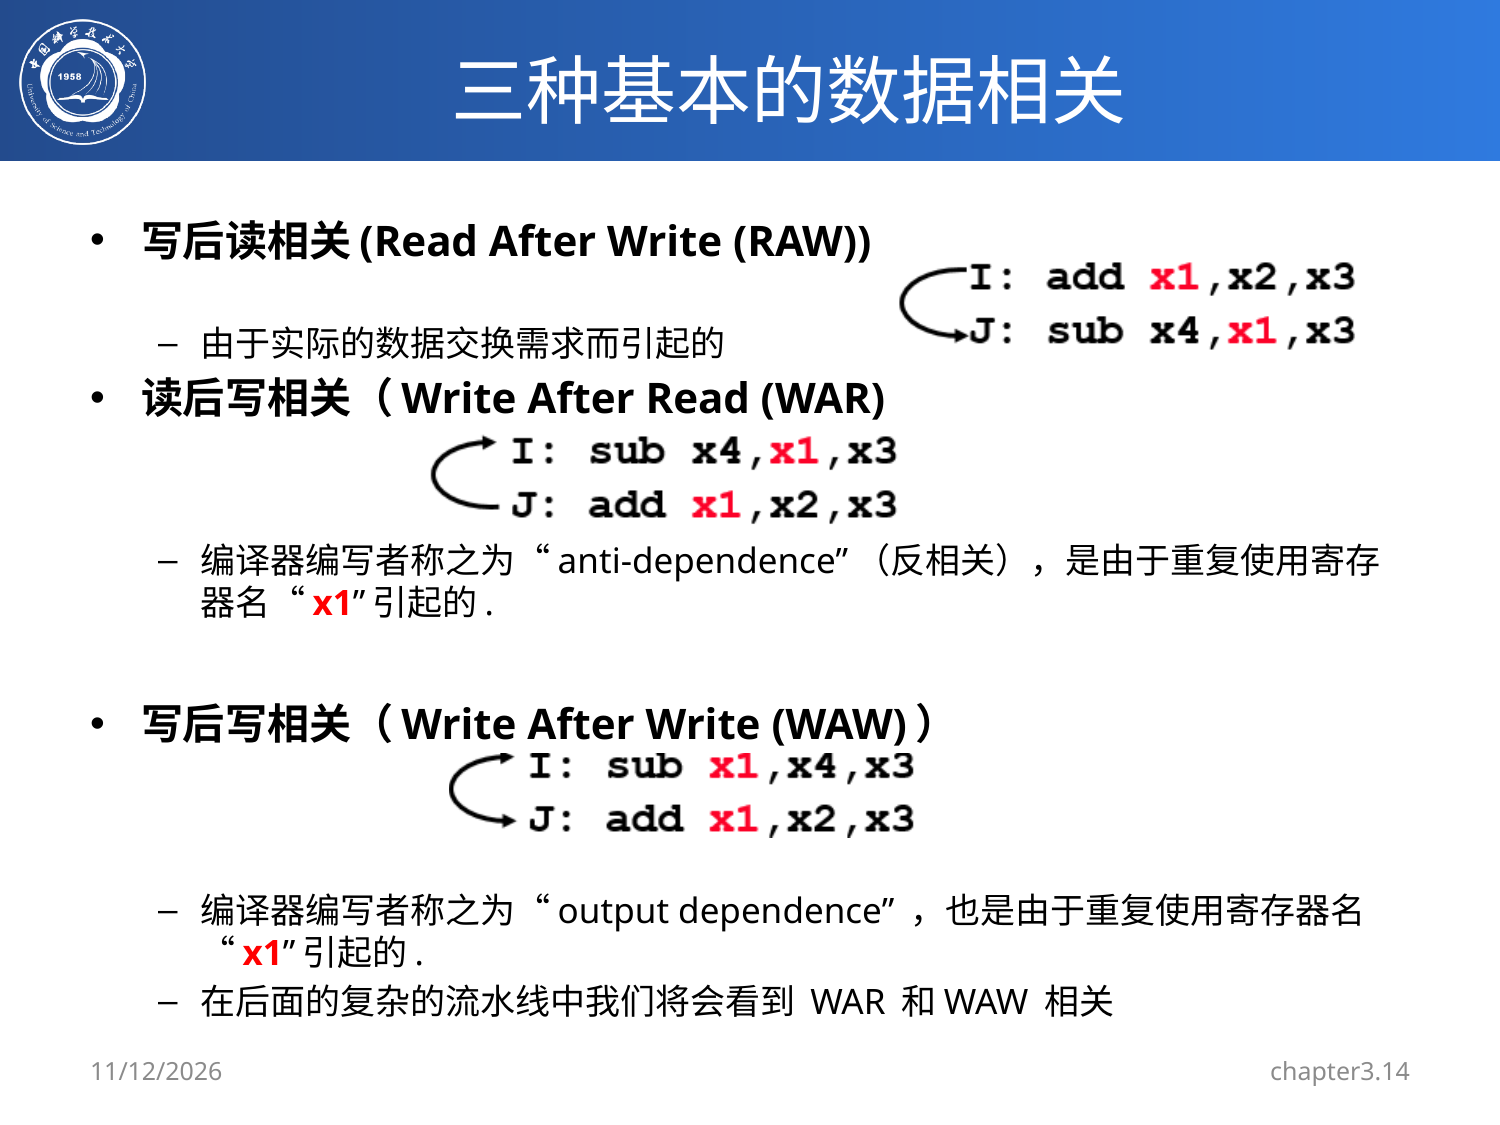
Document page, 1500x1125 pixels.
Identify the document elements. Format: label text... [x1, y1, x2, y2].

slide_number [75, 1042, 425, 1103]
picture [448, 753, 930, 839]
title 三种基本的数据相关 [169, 24, 1425, 153]
picture [894, 257, 1366, 353]
list 写后读相关(Read After Write (RAW)) 由于实际的数据交换需求而引起的 读后写相关（Write After Read (WAR) 编译器编写者称之为“anti-dependence”（反相关），是由于重复使用寄存器名“x1”引起的. 写后写相关（Write After Write (WAW)） 编译器编写者称之为“output dependence” ，也是由于重复使用寄存器名 “x1”引起的. 在后面的复杂的流水线中我们将会看到 WAR 和WAW 相关 [75, 206, 1425, 1036]
slide_number chapter3.14 [1074, 1042, 1425, 1103]
picture [424, 432, 906, 532]
picture [19, 19, 146, 145]
